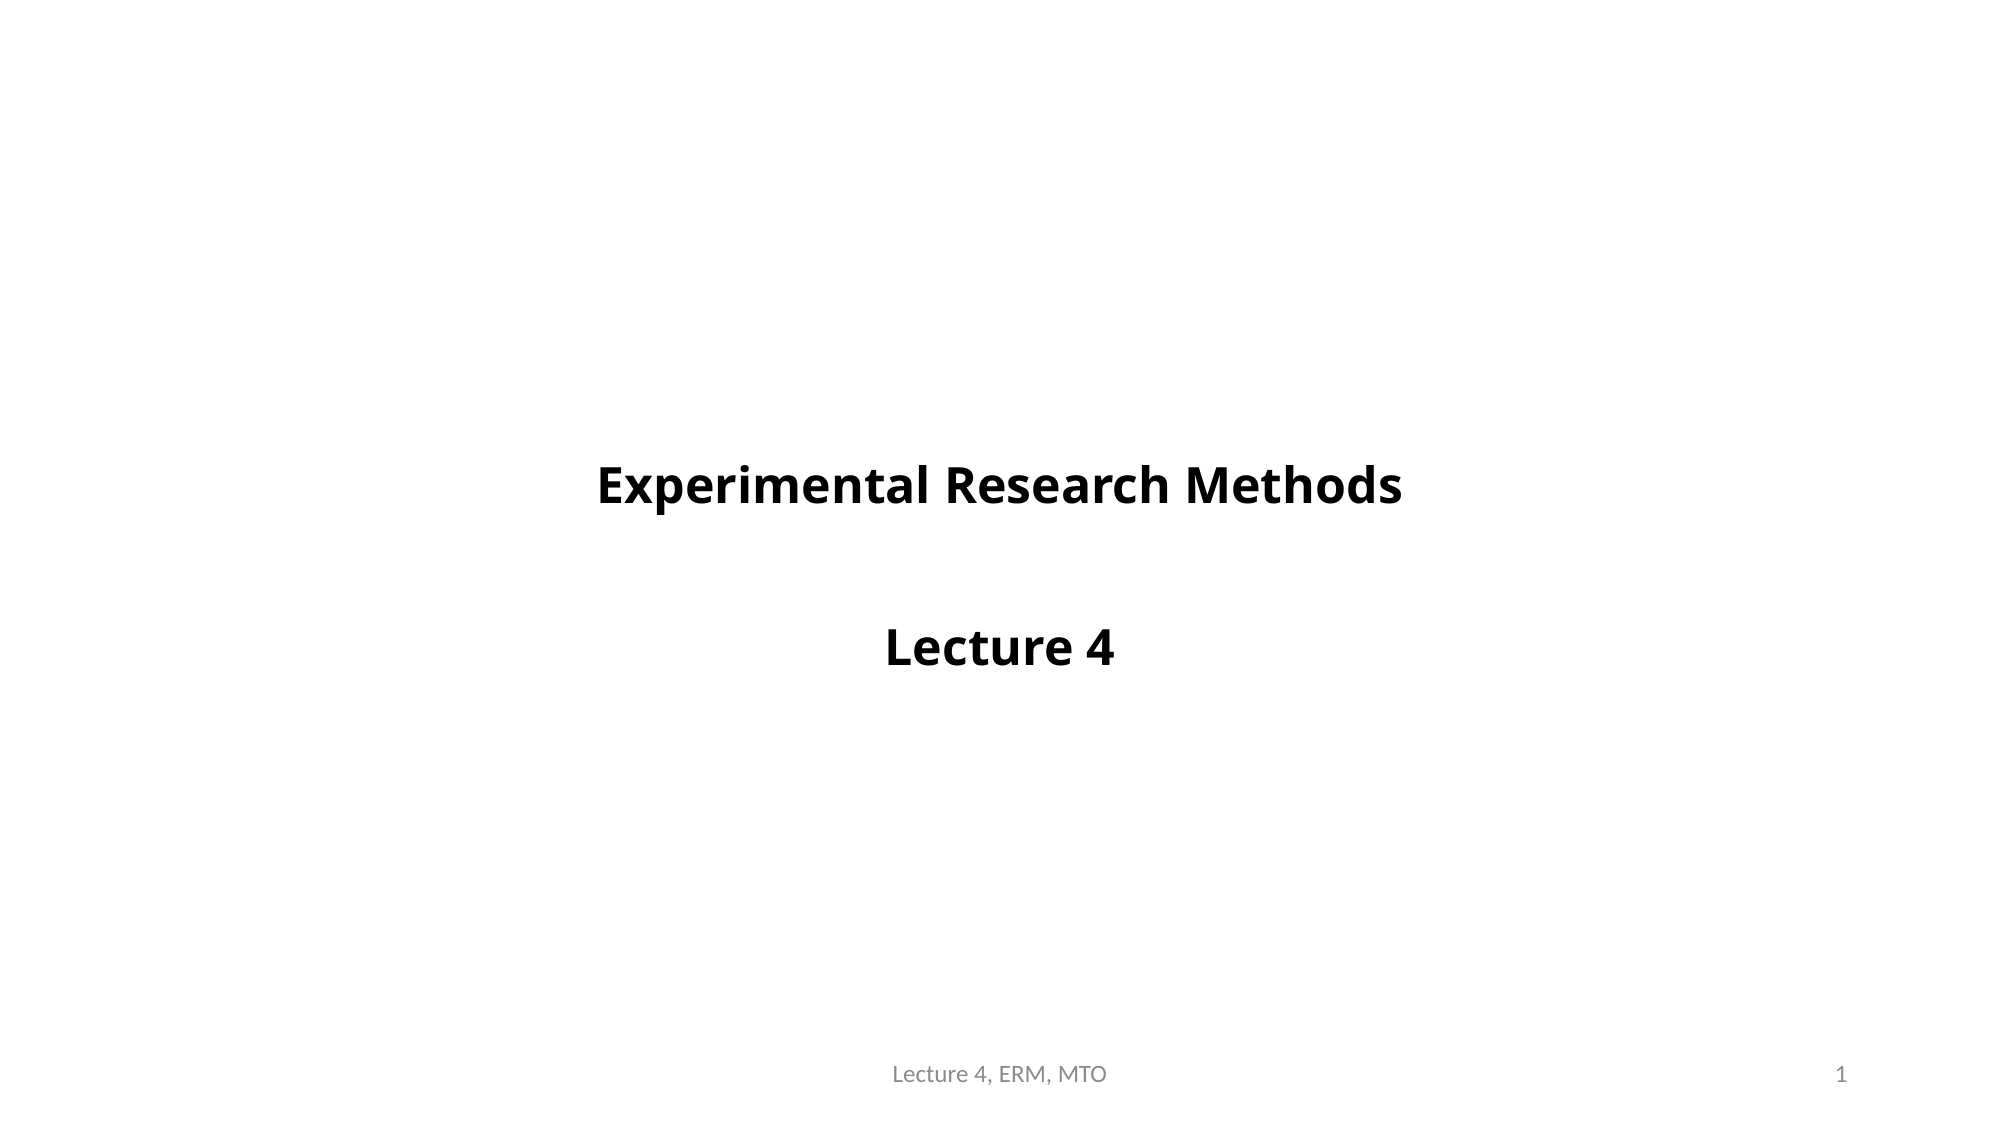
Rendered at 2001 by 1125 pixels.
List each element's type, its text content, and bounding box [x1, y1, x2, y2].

footer Lecture 4, ERM, MTO [662, 1042, 1338, 1103]
slide_number 1 [1412, 1042, 1863, 1103]
title Experimental Research Methods Lecture 4 [437, 257, 1563, 684]
